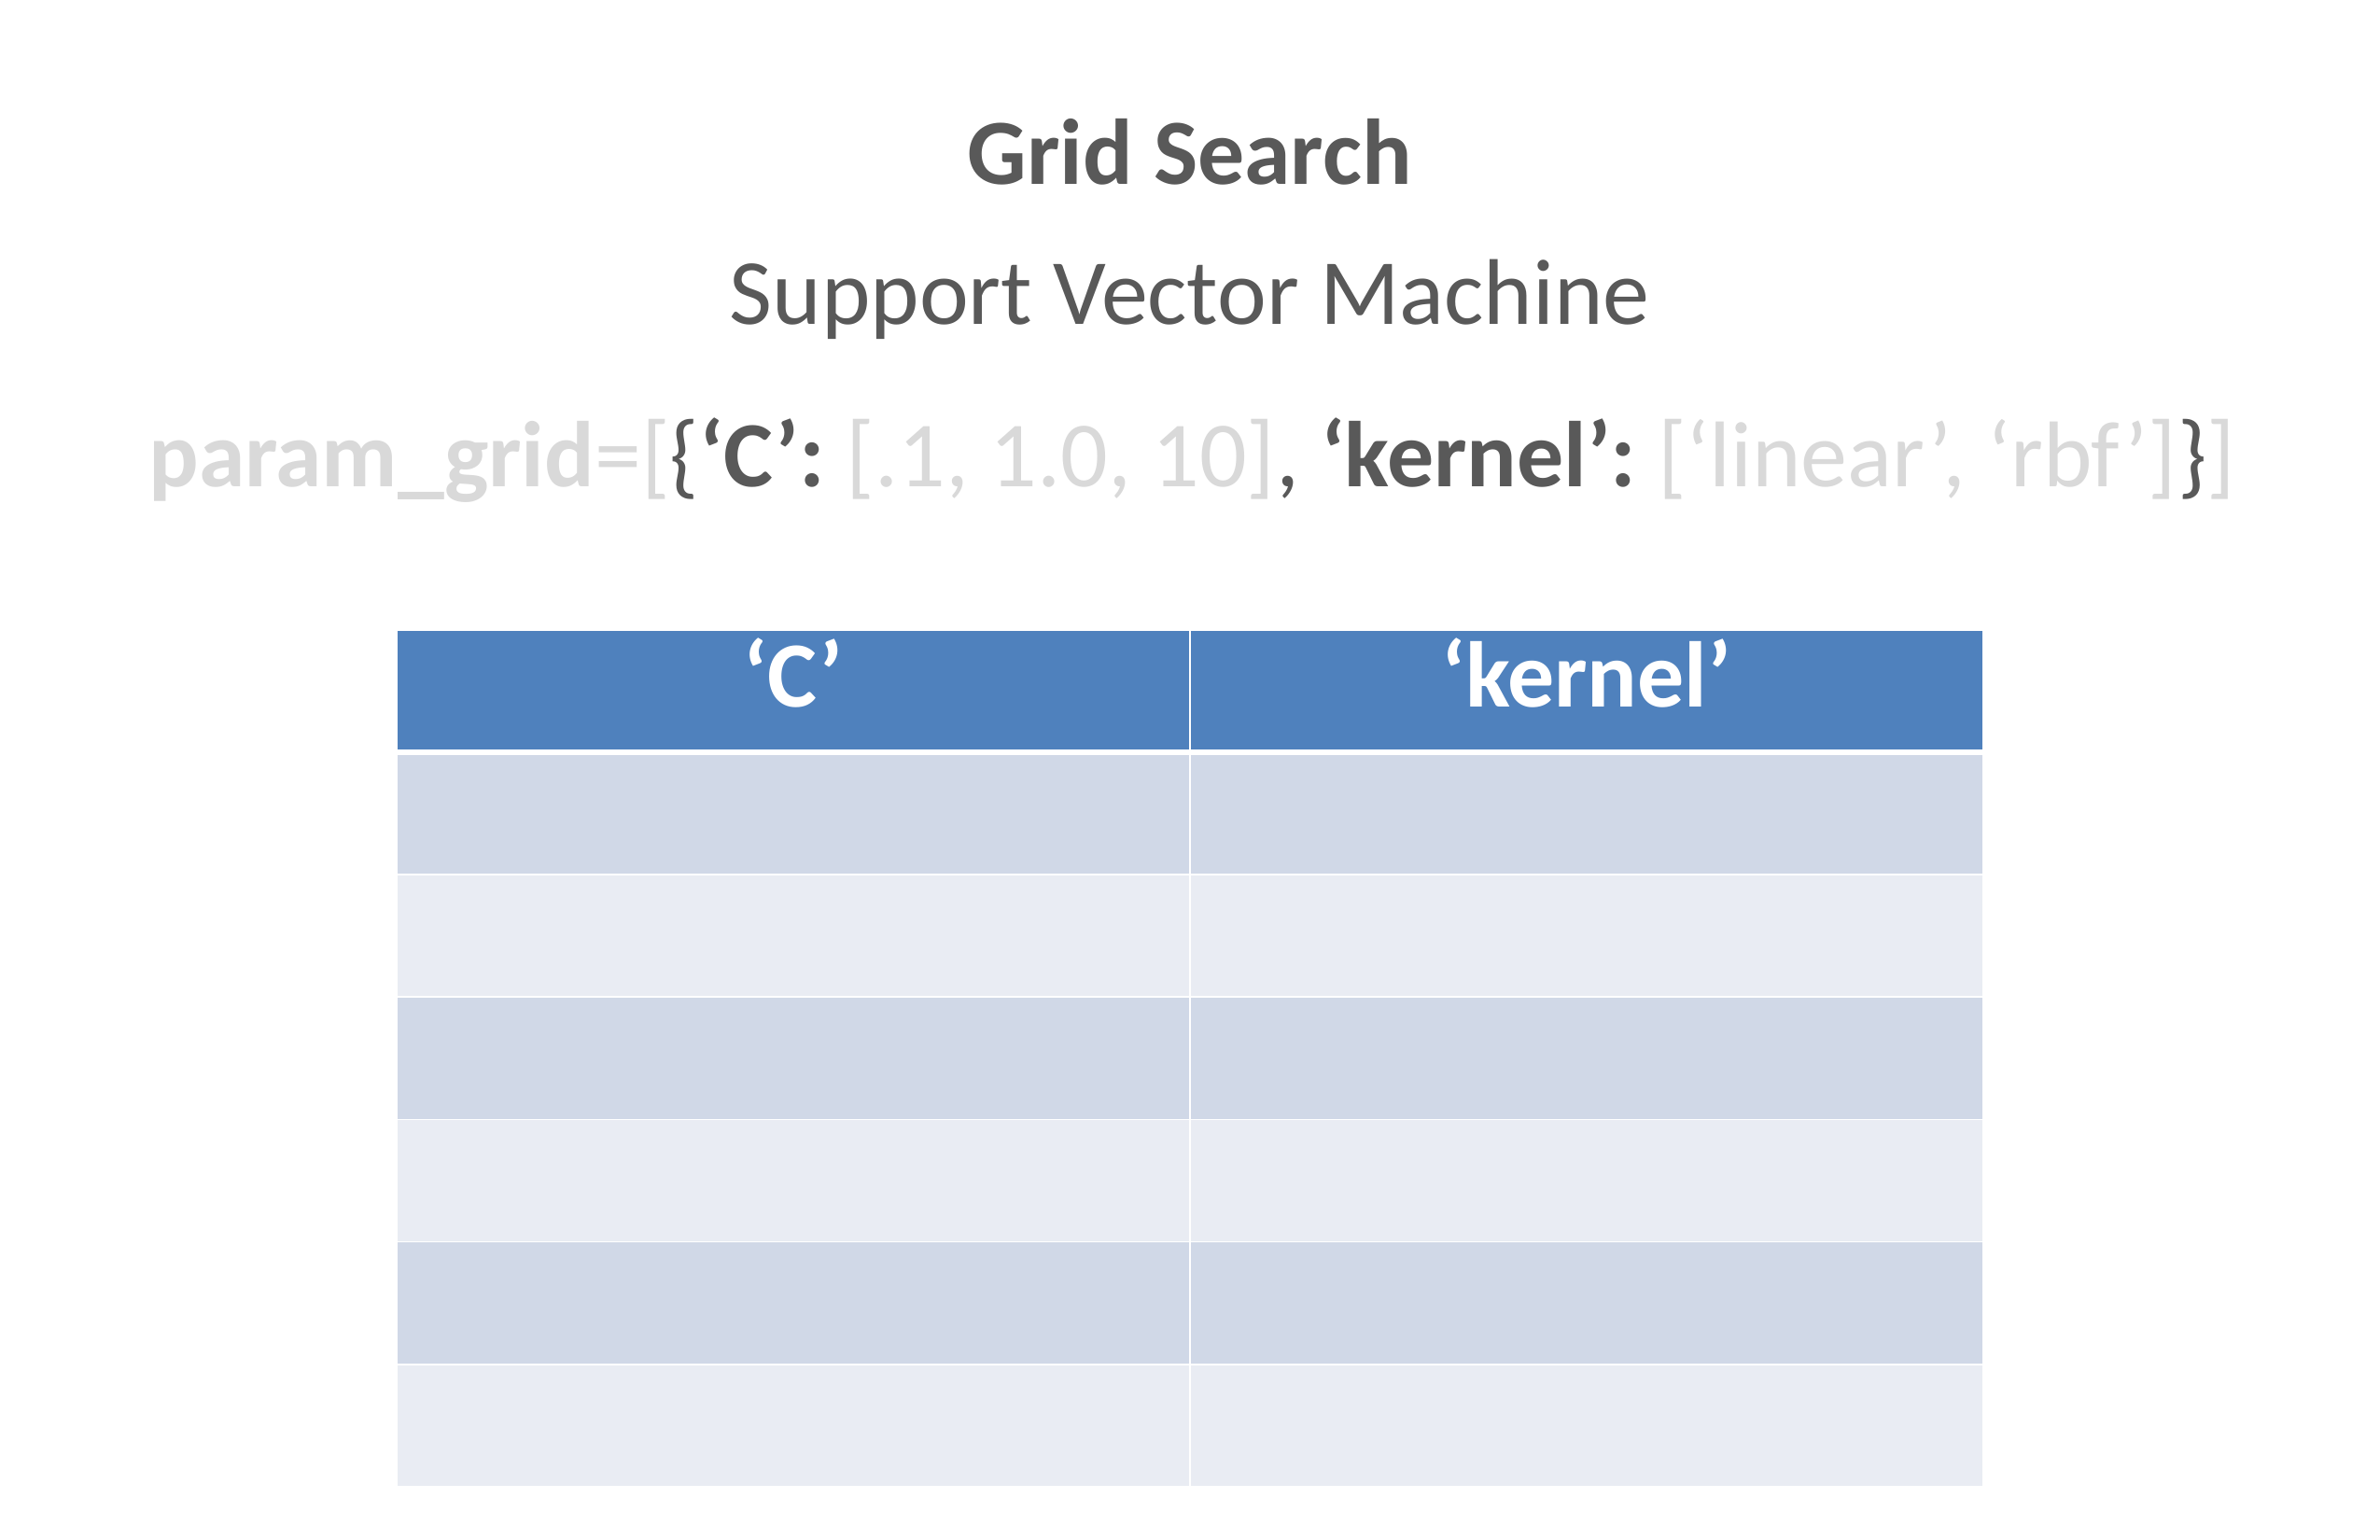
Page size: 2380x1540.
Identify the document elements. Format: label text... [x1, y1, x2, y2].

table_cell [1191, 1242, 1982, 1364]
table_cell [1191, 1120, 1982, 1241]
table_cell [1191, 875, 1982, 996]
table_cell [1191, 755, 1982, 874]
table_cell [398, 1242, 1189, 1364]
table_header ‘kernel’ [1191, 631, 1982, 749]
table_cell [1191, 1365, 1982, 1486]
table_cell [398, 1120, 1189, 1241]
table_header ‘C’ [398, 631, 1189, 749]
text_box param_grid=[{‘C’: [.1, 1.0, 10], ‘kernel’: [‘linear’, ‘rbf’]}] [109, 377, 2275, 546]
text_box Grid Search [600, 70, 1780, 210]
table_cell [398, 875, 1189, 996]
table_cell [1191, 998, 1982, 1119]
table_cell [398, 755, 1189, 874]
table_cell [398, 998, 1189, 1119]
text_box Support Vector Machine [600, 210, 1780, 377]
table_cell [398, 1365, 1189, 1486]
